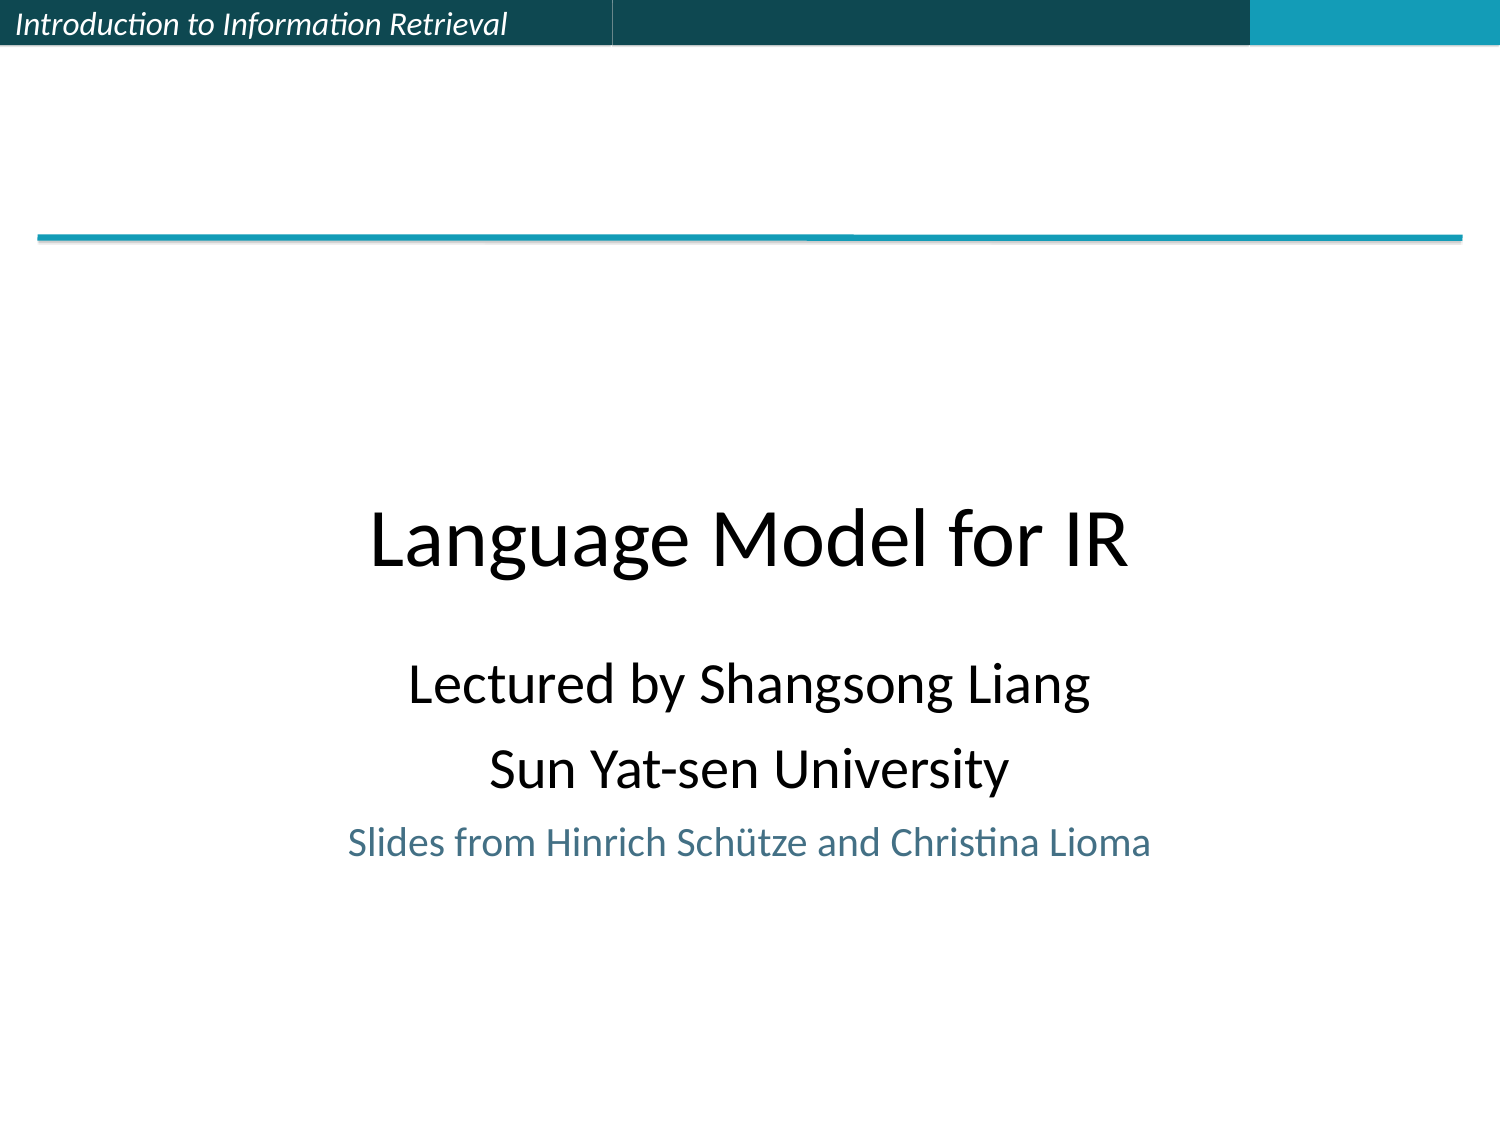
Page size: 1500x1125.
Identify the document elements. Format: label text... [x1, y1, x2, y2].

subtitle Lectured by Shangsong Liang Sun Yat-sen University Slides from Hinrich Schütze and Christina Lioma [224, 637, 1276, 926]
title Language Model for IR [112, 349, 1388, 591]
